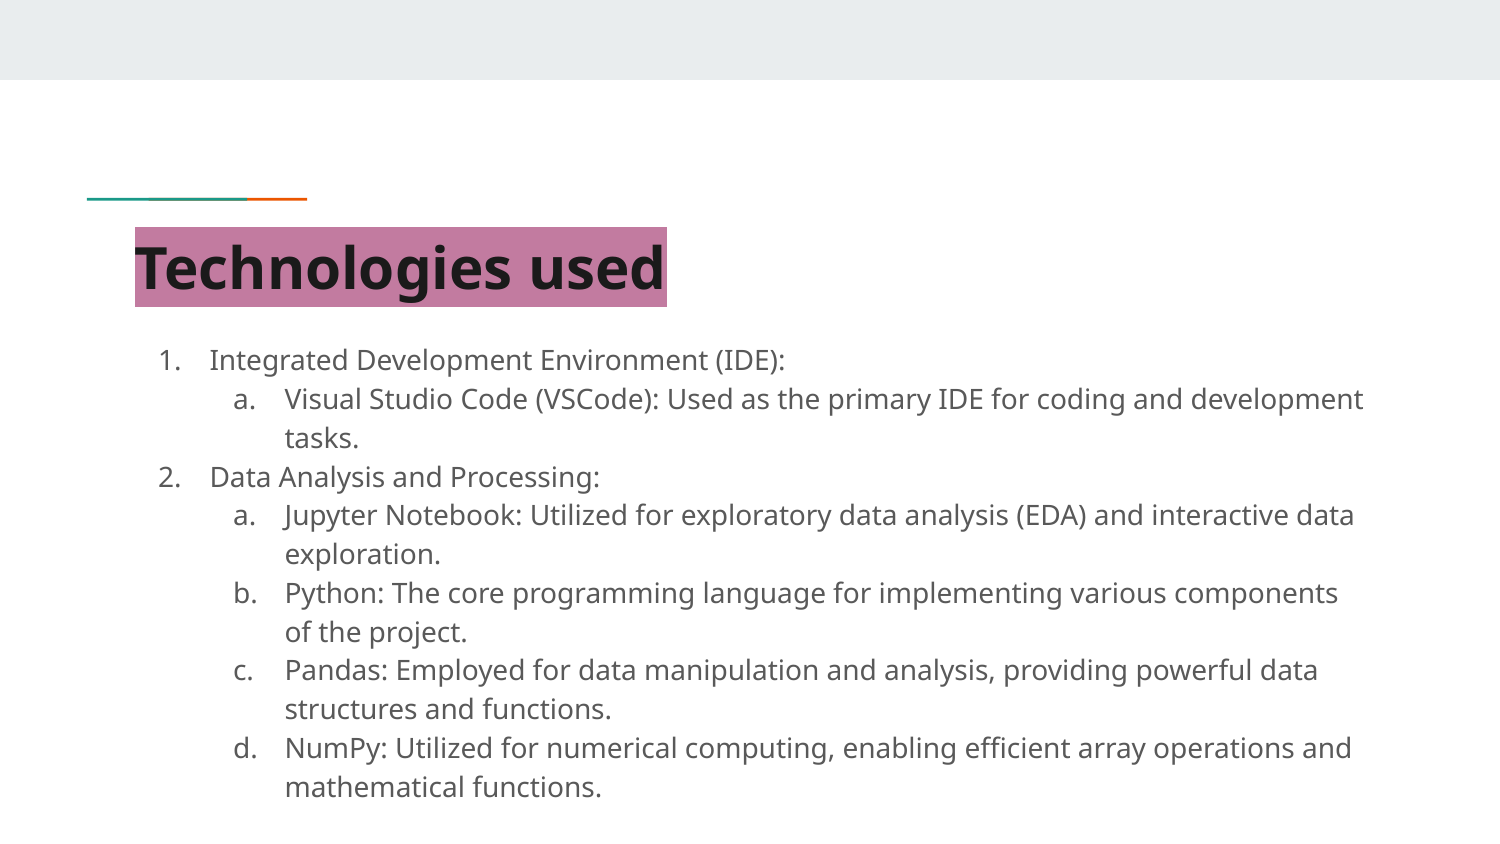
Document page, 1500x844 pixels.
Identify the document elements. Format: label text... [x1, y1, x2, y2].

list Integrated Development Environment (IDE): Visual Studio Code (VSCode): Used as the primary IDE for coding and development tasks. Data Analysis and Processing: Jupyter Notebook: Utilized for exploratory data analysis (EDA) and interactive data exploration. Python: The core programming language for implementing various components of the project. Pandas: Employed for data manipulation and analysis, providing powerful data structures and functions. NumPy: Utilized for numerical computing, enabling efficient array operations and mathematical functions. [119, 322, 1381, 814]
title Technologies used [119, 216, 1381, 305]
